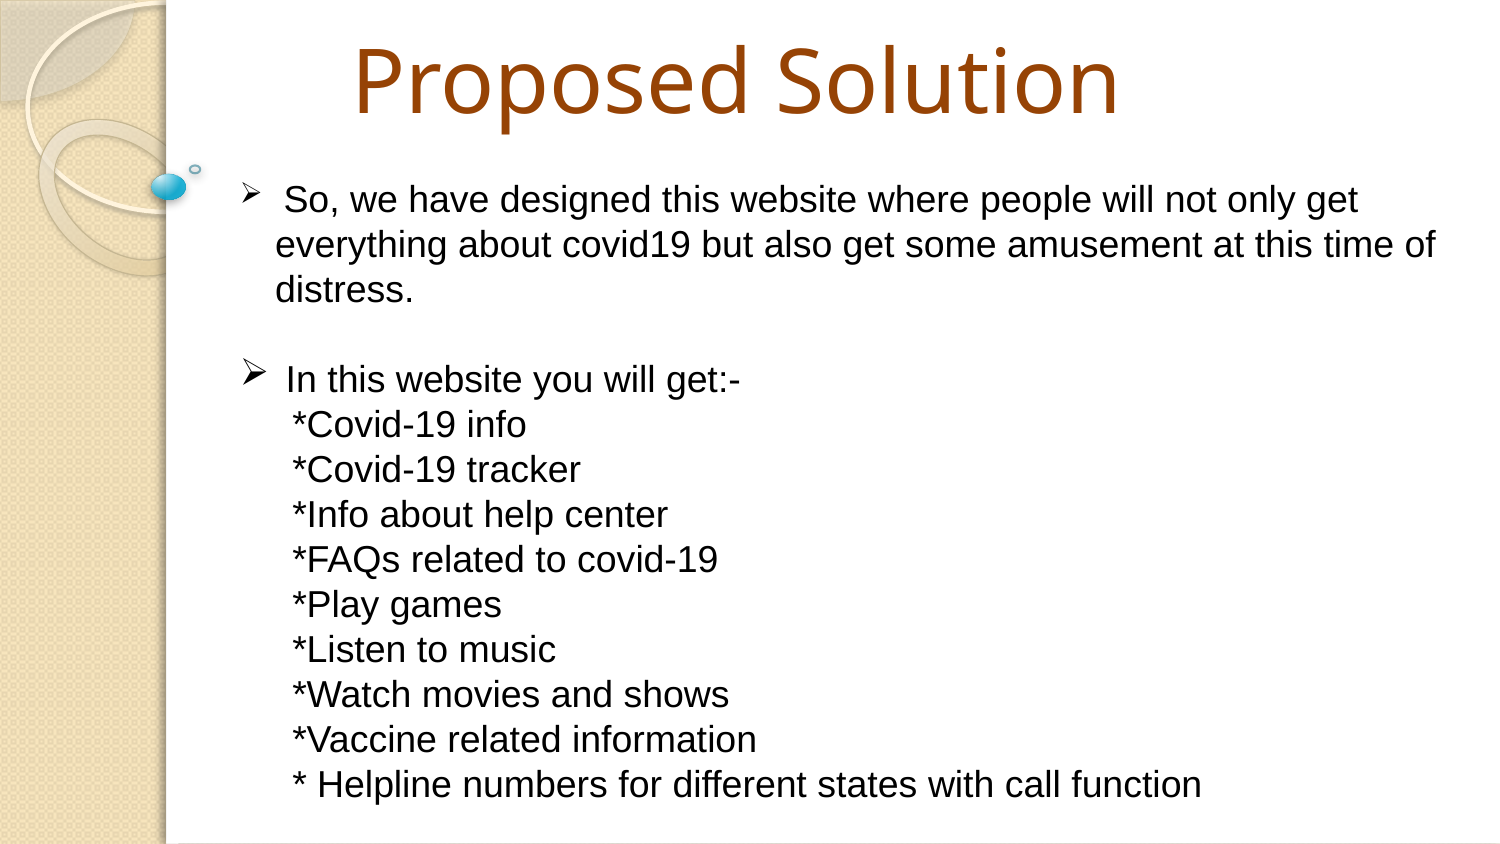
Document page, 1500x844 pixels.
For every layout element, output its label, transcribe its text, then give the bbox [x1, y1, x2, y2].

title Proposed Solution [75, 0, 1398, 147]
text_box So, we have designed this website where people will not only get everything about covid19 but also get some amusement at this time of distress. In this website you will get:- *Covid-19 info *Covid-19 tracker *Info about help center *FAQs related to covid-19 *Play games *Listen to music *Watch movies and shows *Vaccine related information * Helpline numbers for different states with call function [225, 167, 1461, 812]
